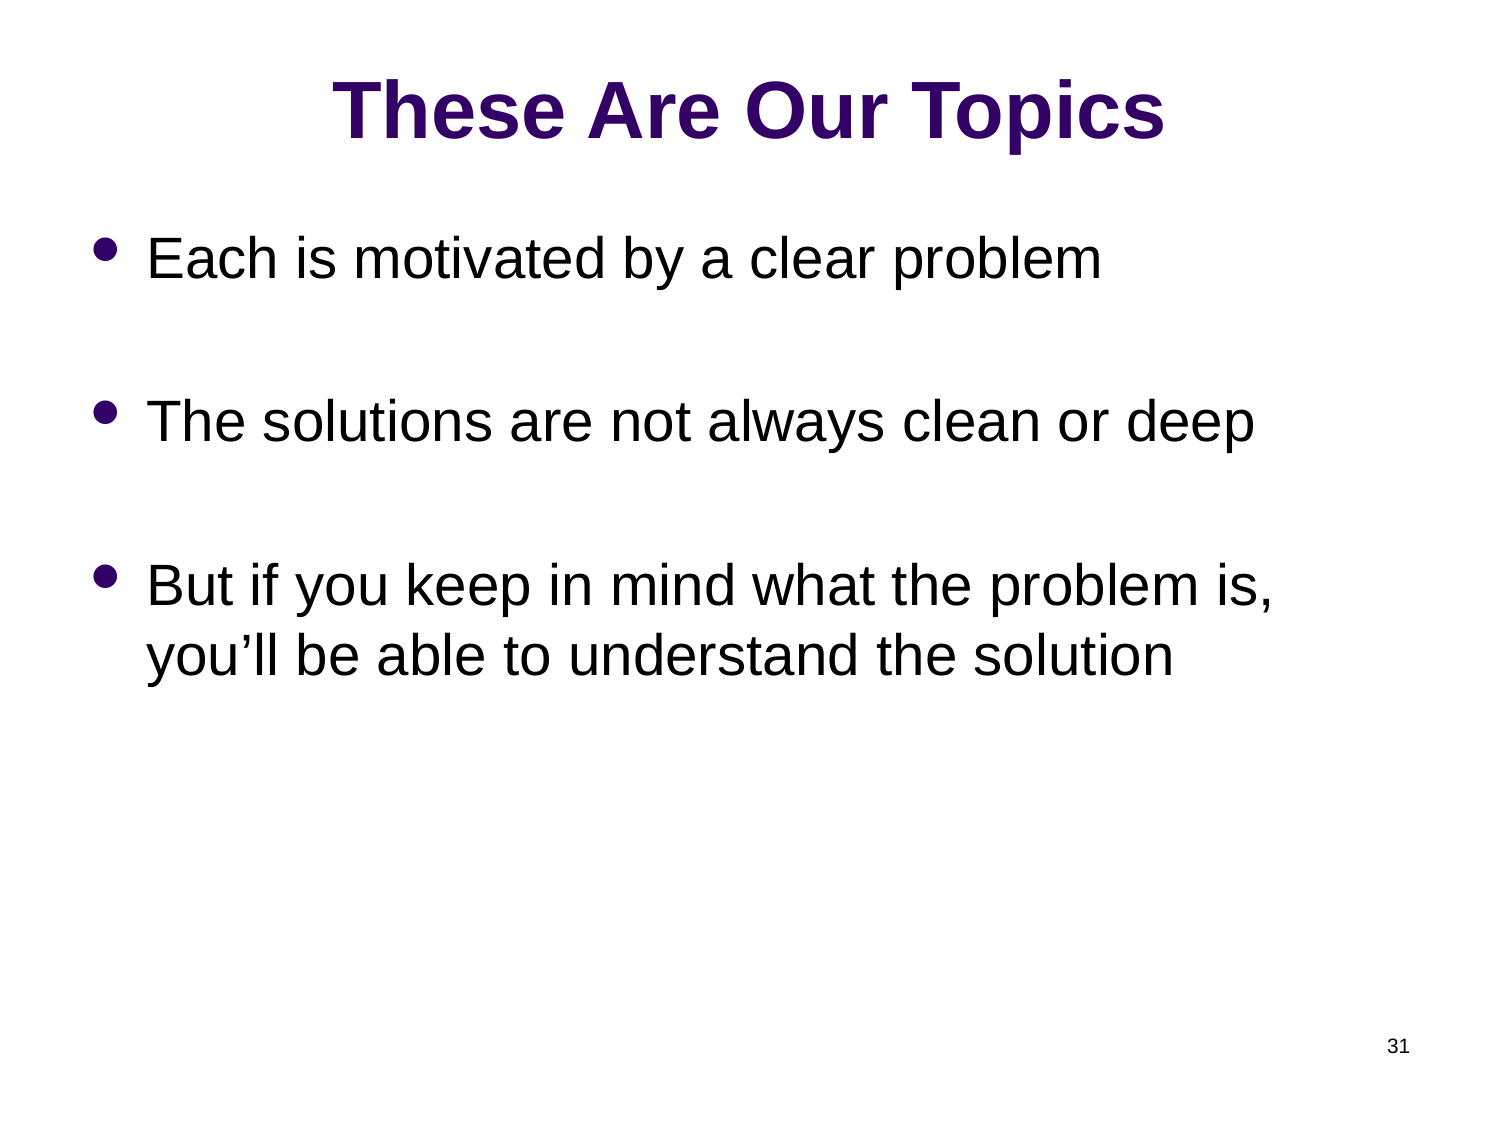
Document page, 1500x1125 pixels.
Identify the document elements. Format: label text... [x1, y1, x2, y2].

title These Are Our Topics [0, 20, 1500, 163]
list Each is motivated by a clear problem The solutions are not always clean or deep But if you keep in mind what the problem is, you’ll be able to understand the solution [75, 212, 1425, 1006]
slide_number 31 [1074, 1024, 1426, 1101]
